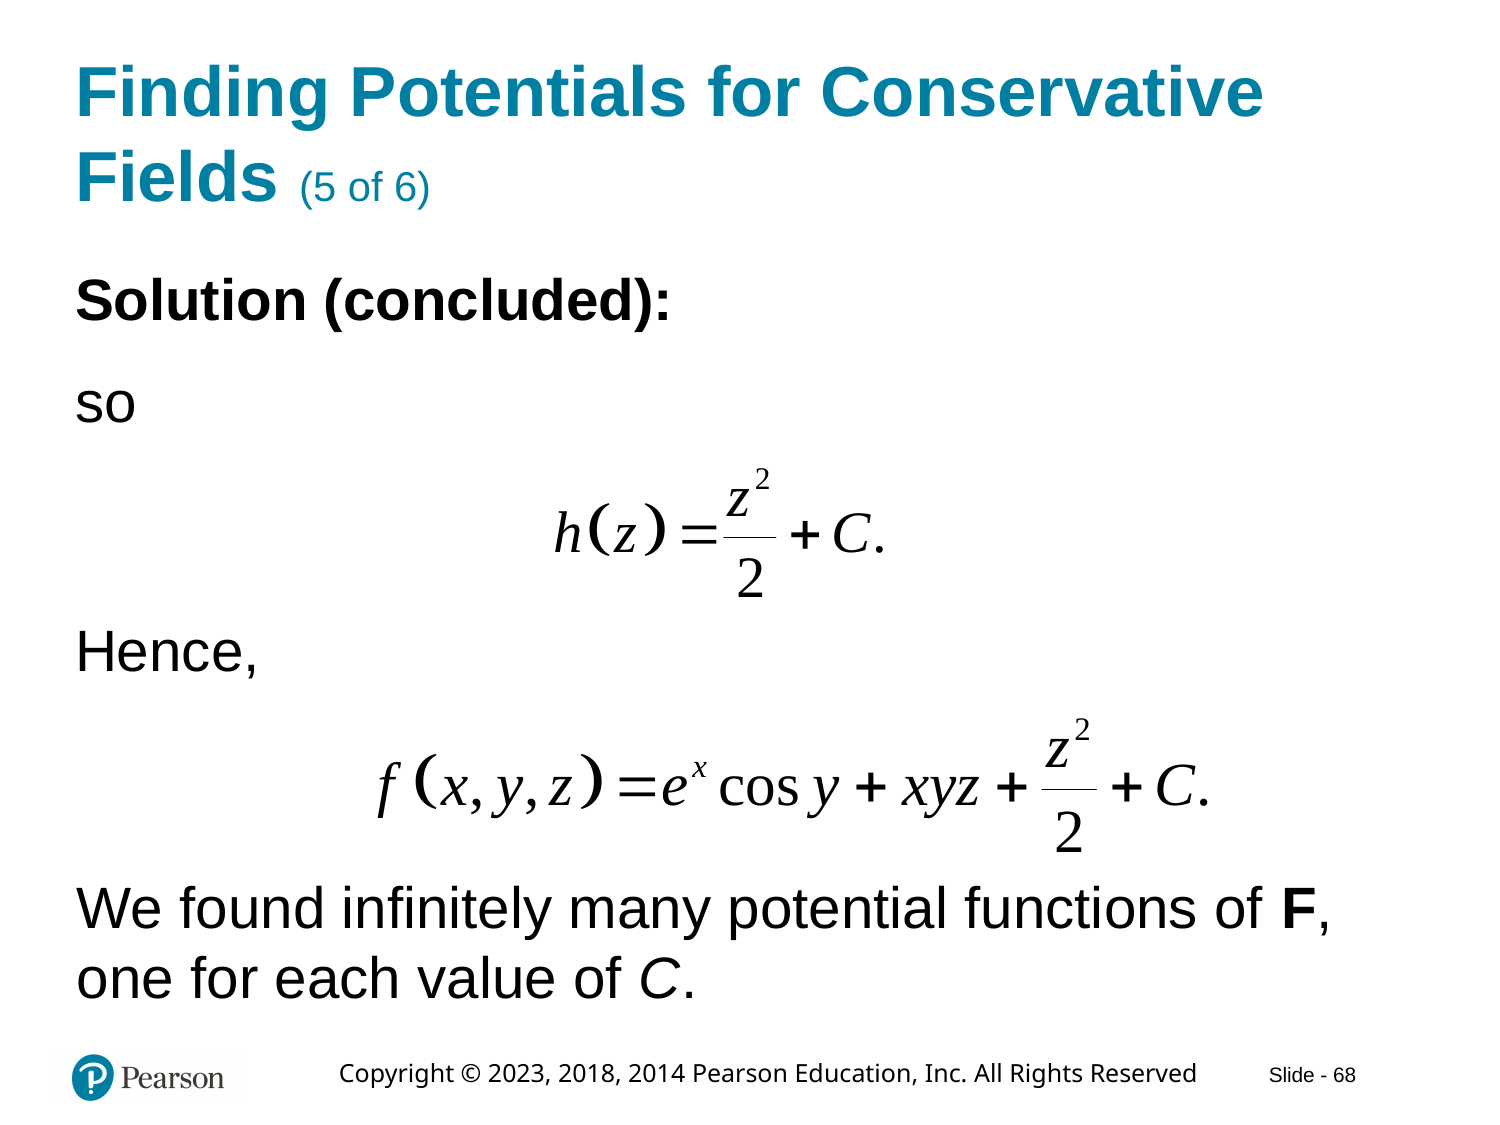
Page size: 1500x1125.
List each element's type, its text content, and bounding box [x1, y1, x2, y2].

list Solution (concluded): so [75, 262, 1425, 450]
picture [51, 1053, 245, 1102]
title Finding Potentials for Conservative Fields (5 of 6) [75, 35, 1425, 216]
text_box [362, 708, 1213, 859]
list We found infinitely many potential functions of F, one for each value of C. [76, 869, 1375, 1025]
list Hence, [75, 612, 300, 697]
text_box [549, 459, 888, 604]
